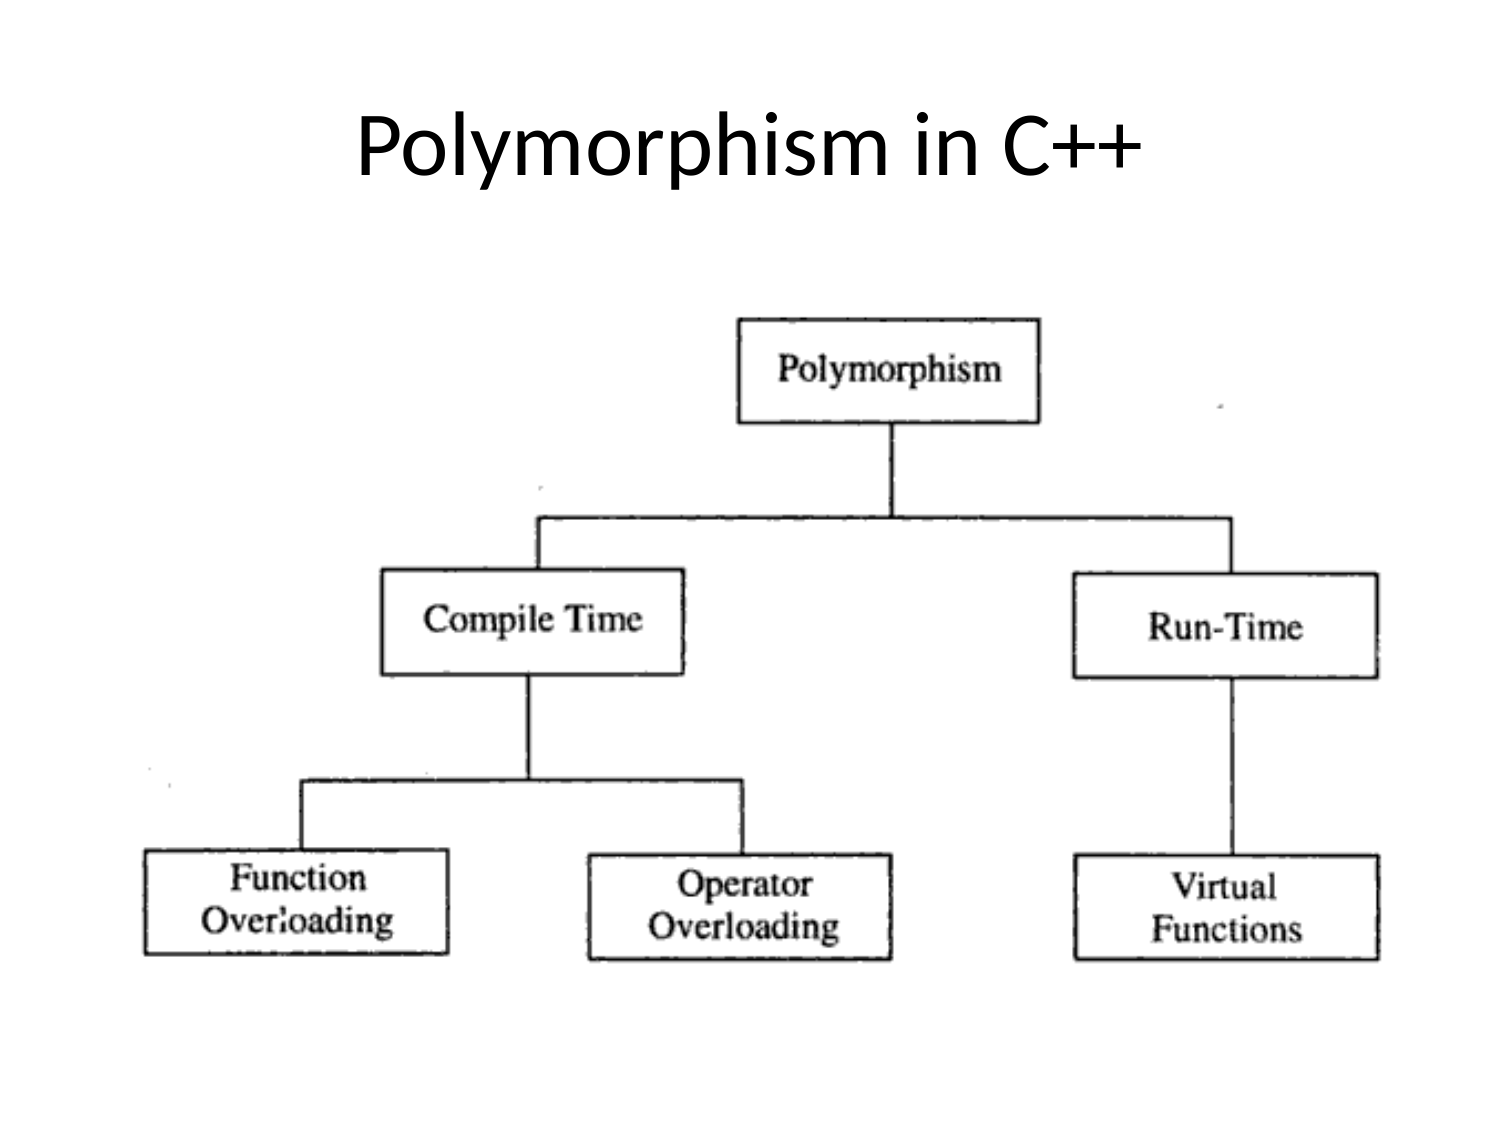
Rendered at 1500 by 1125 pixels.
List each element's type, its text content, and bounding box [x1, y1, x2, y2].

title Polymorphism in C++ [75, 45, 1425, 233]
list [25, 287, 1491, 988]
